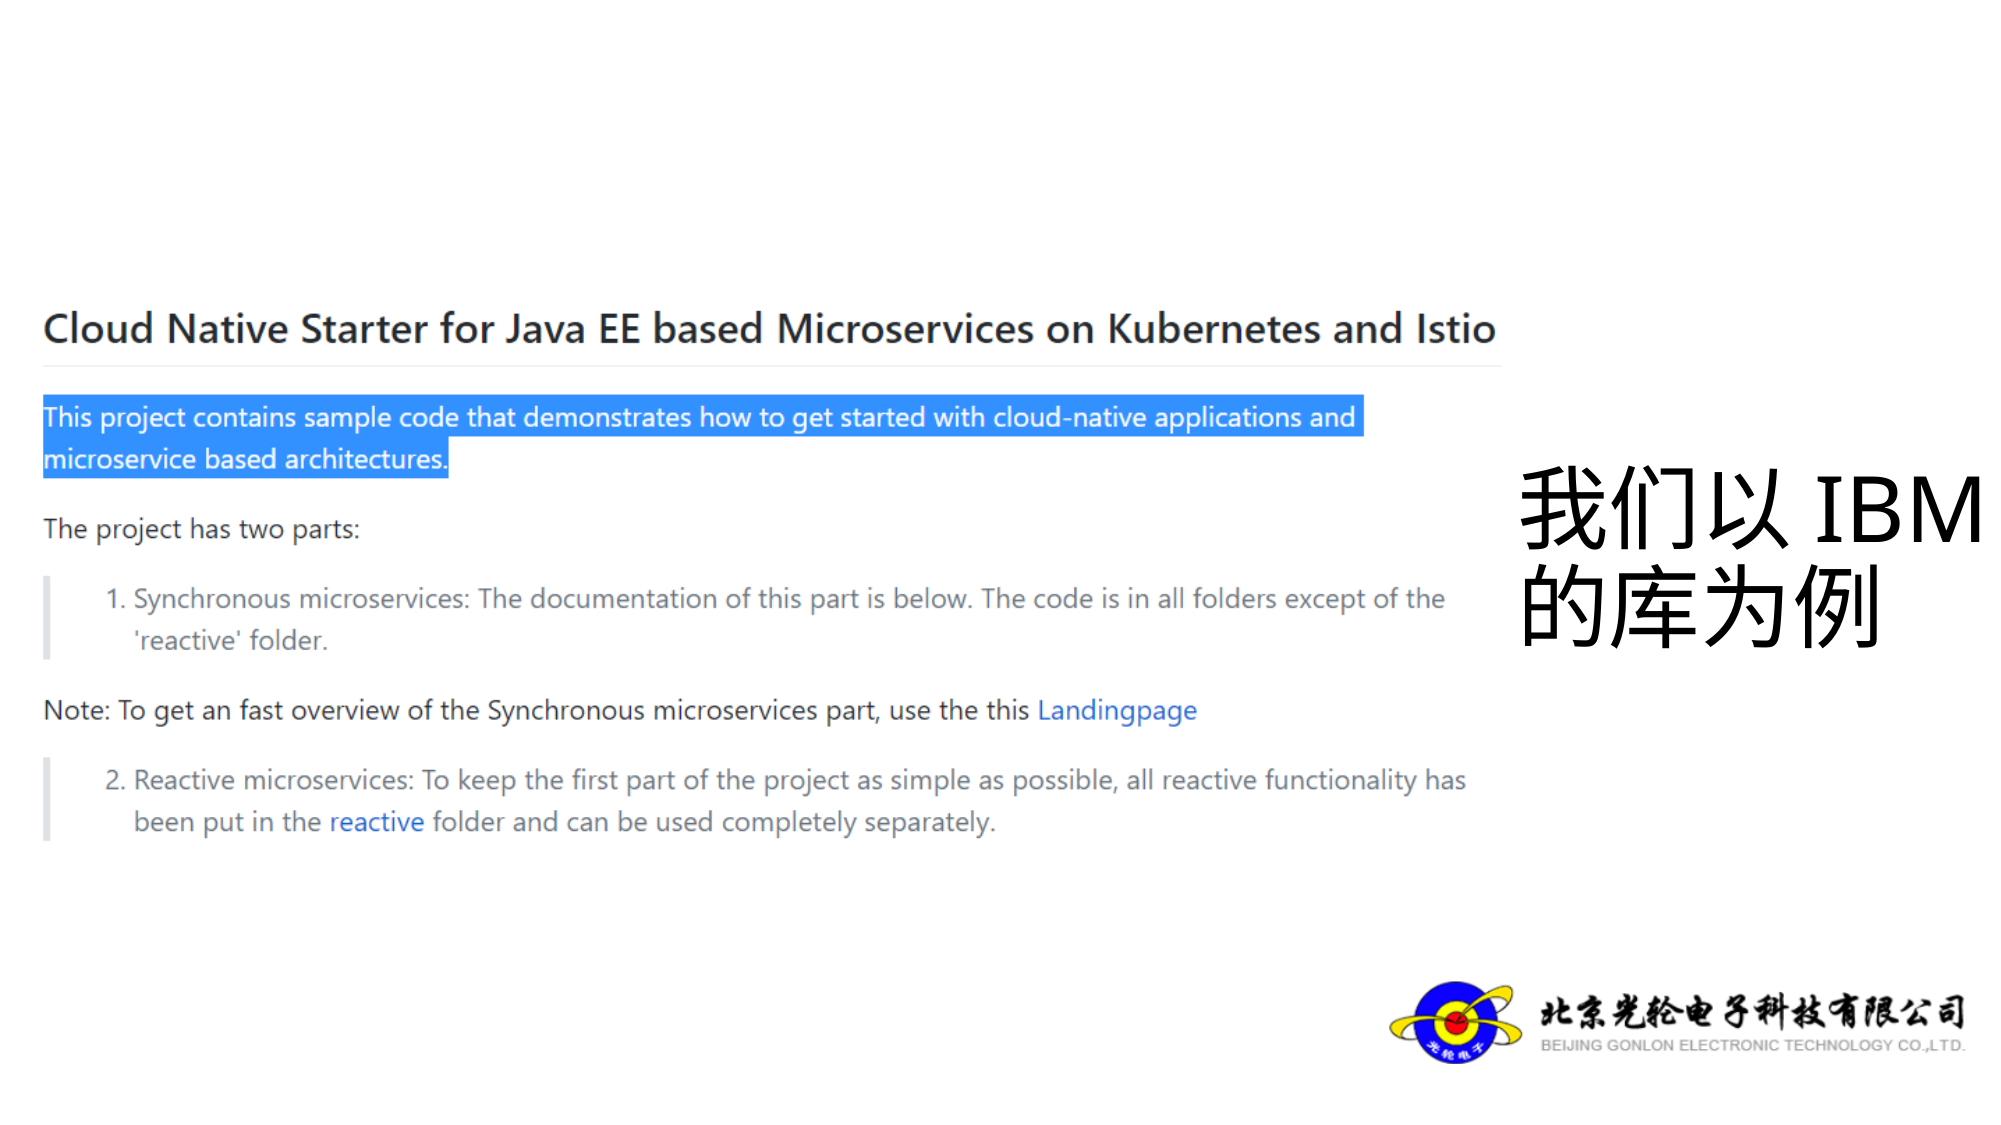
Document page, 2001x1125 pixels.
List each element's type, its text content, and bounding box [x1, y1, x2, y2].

picture [35, 279, 1516, 876]
picture [1385, 972, 1979, 1067]
title 我们以IBM的库为例 [1502, 105, 2000, 1020]
